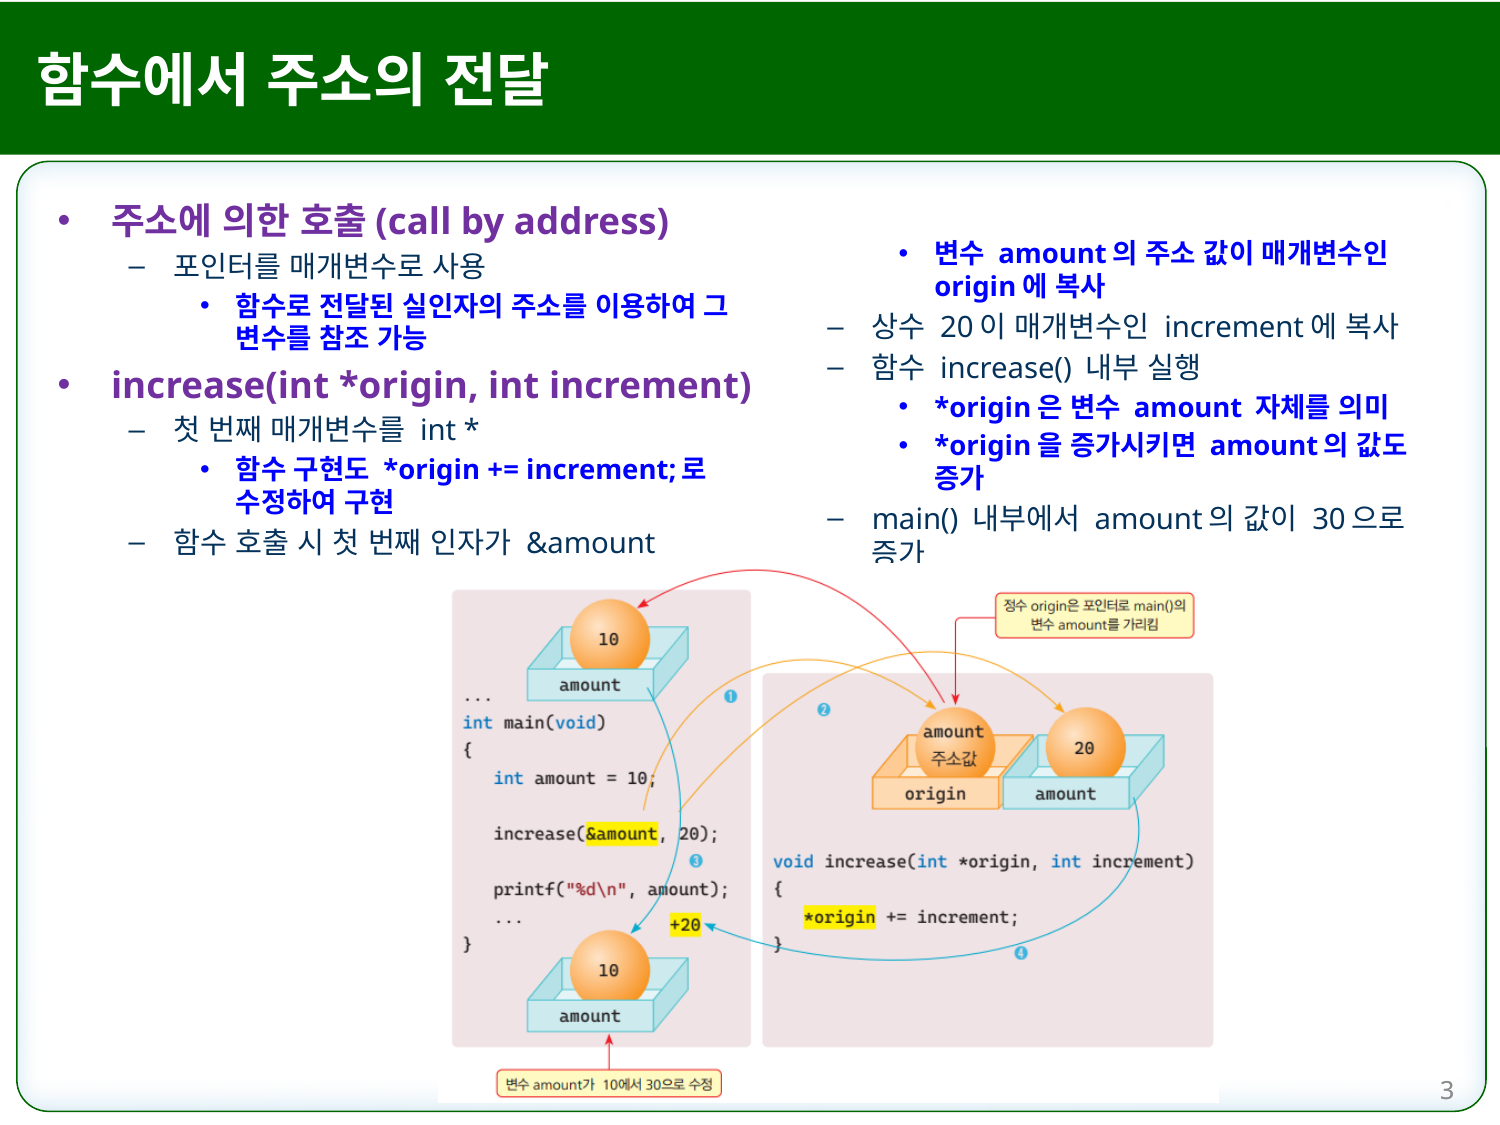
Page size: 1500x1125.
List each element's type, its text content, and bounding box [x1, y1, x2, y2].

title 함수에서 주소의 전달 [21, 40, 1476, 115]
slide_number 3 [1119, 1071, 1470, 1112]
picture [438, 563, 1220, 1103]
list 주소에 의한 호출(call by address) 포인터를 매개변수로 사용 함수로 전달된 실인자의 주소를 이용하여 그 변수를 참조 가능 increase(int *origin, int increment) 첫 번째 매개변수를 int * 함수 구현도 *origin += increment;로 수정하여 구현 함수 호출 시 첫 번째 인자가 &amount 변수 amount의 주소 값이 매개변수인 origin에 복사 상수 20이 매개변수인 increment에 복사 함수 increase() 내부 실행 *origin은 변수 amount 자체를 의미 *origin을 증가시키면 amount의 값도 증가 main() 내부에서 amount의 값이 30으로 증가 [42, 190, 1470, 644]
